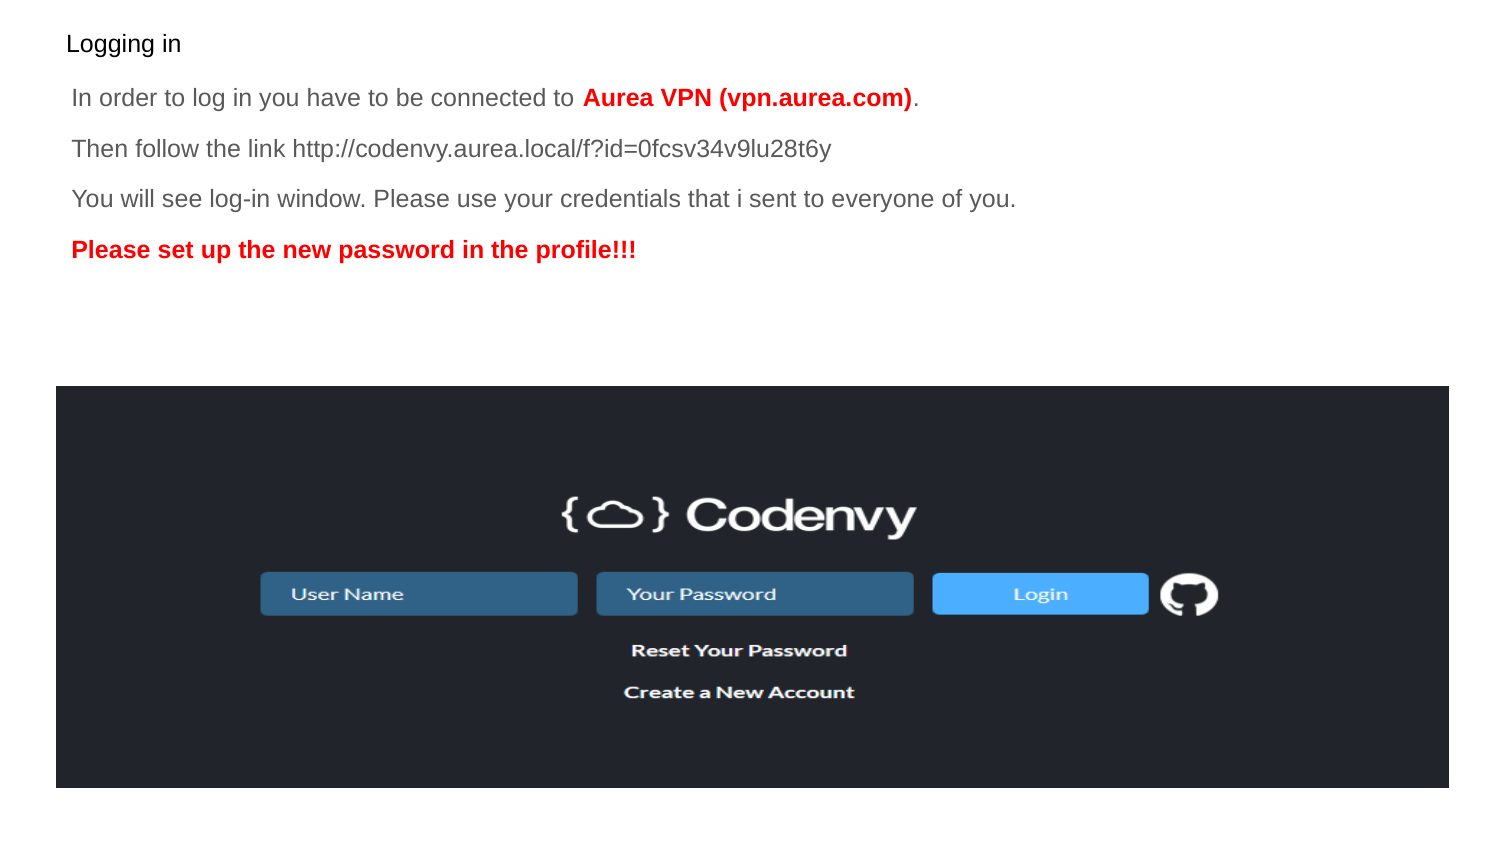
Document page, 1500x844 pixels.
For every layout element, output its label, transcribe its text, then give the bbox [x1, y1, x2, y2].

list In order to log in you have to be connected to Aurea VPN (vpn.aurea.com). Then follow the link http://codenvy.aurea.local/f?id=0fcsv34v9lu28t6y You will see log-in window. Please use your credentials that i sent to everyone of you. Please set up the new password in the profile!!! [56, 66, 1449, 295]
picture [56, 385, 1450, 789]
title Logging in [51, 12, 1449, 73]
